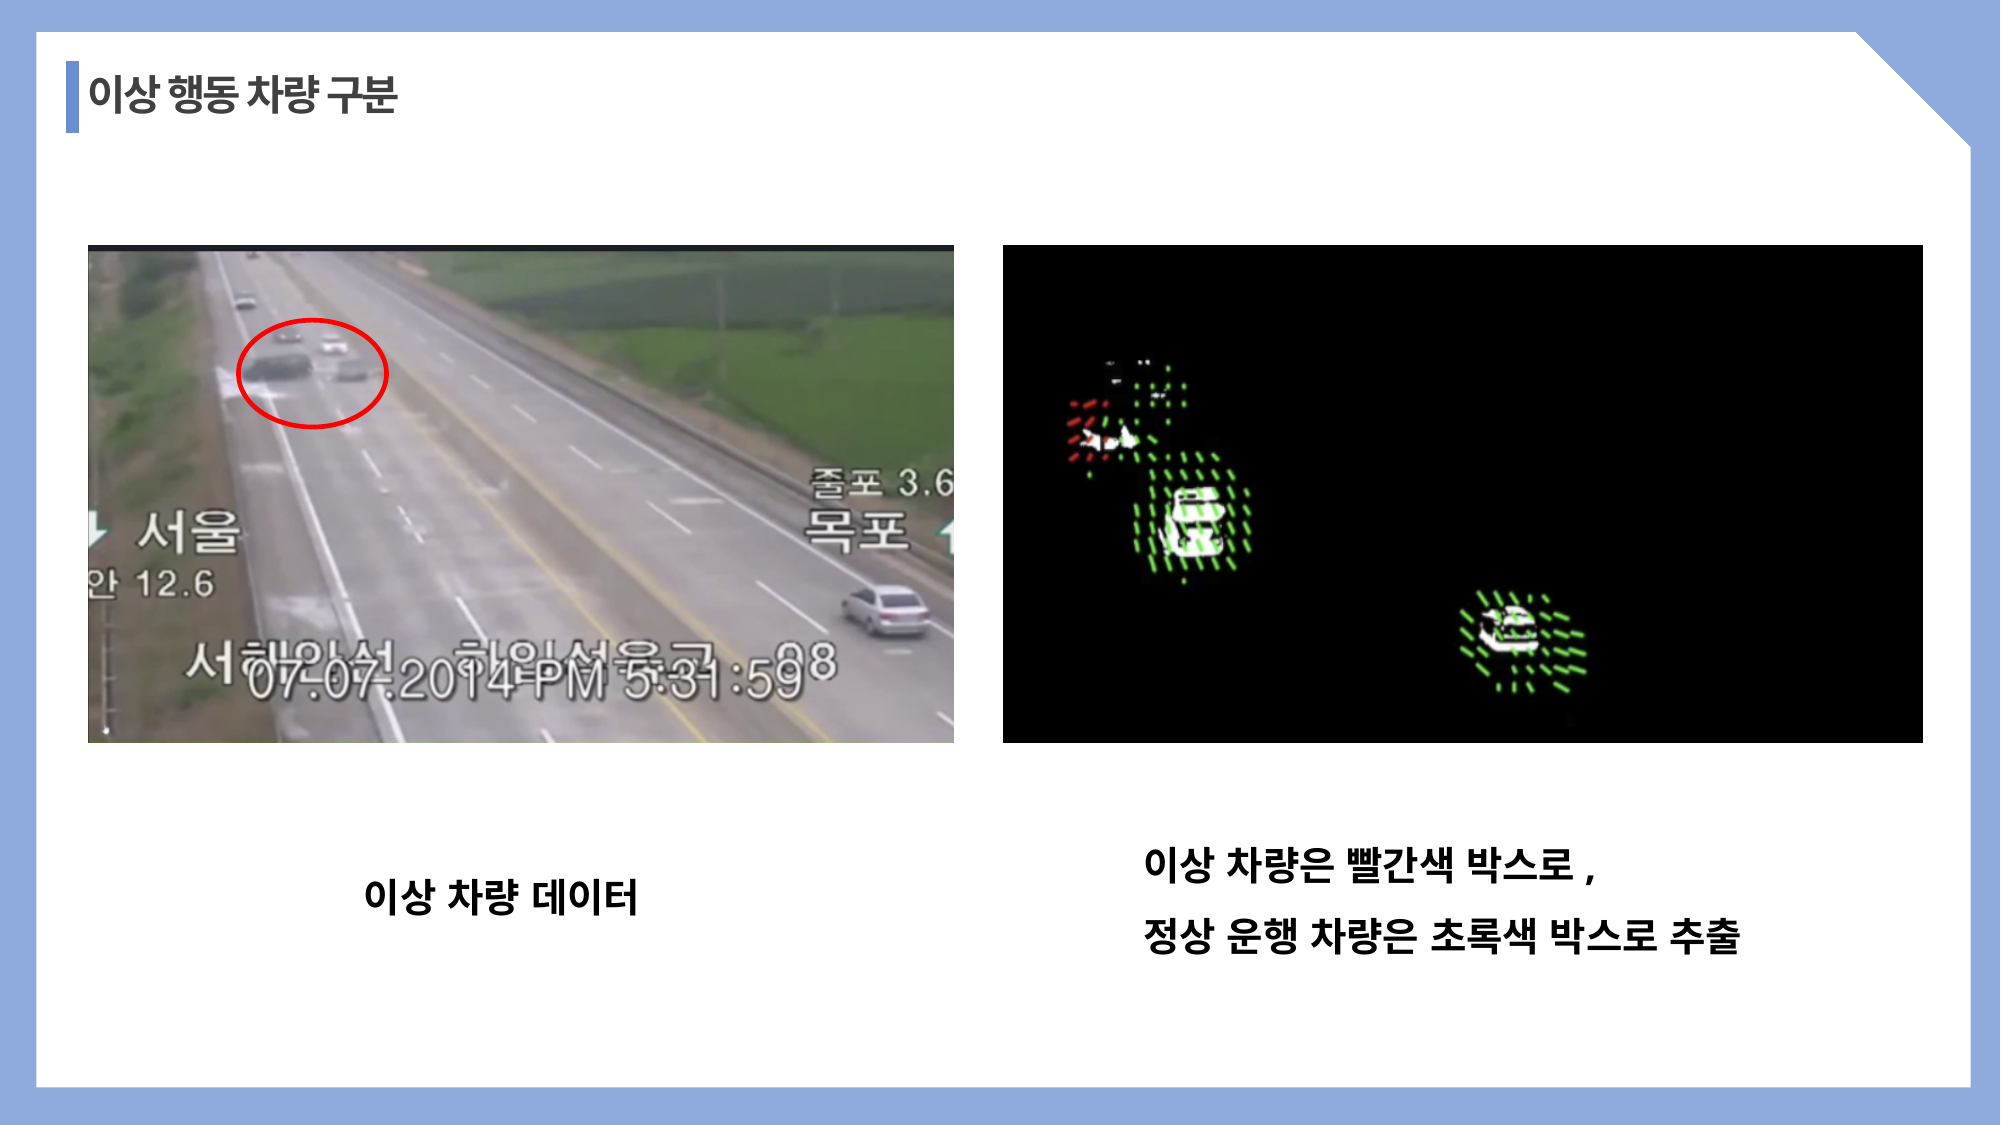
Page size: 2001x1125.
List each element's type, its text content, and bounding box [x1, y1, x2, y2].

text_box 이상 차량 데이터 [348, 865, 694, 928]
text_box 이상 행동 차량 구분 [67, 61, 420, 177]
picture [1003, 245, 1923, 743]
picture [88, 245, 954, 743]
text_box 이상 차량은 빨간색 박스로, 정상 운행 차량은 초록색 박스로 추출 [1128, 809, 1831, 967]
text_box [35, 31, 1972, 1089]
